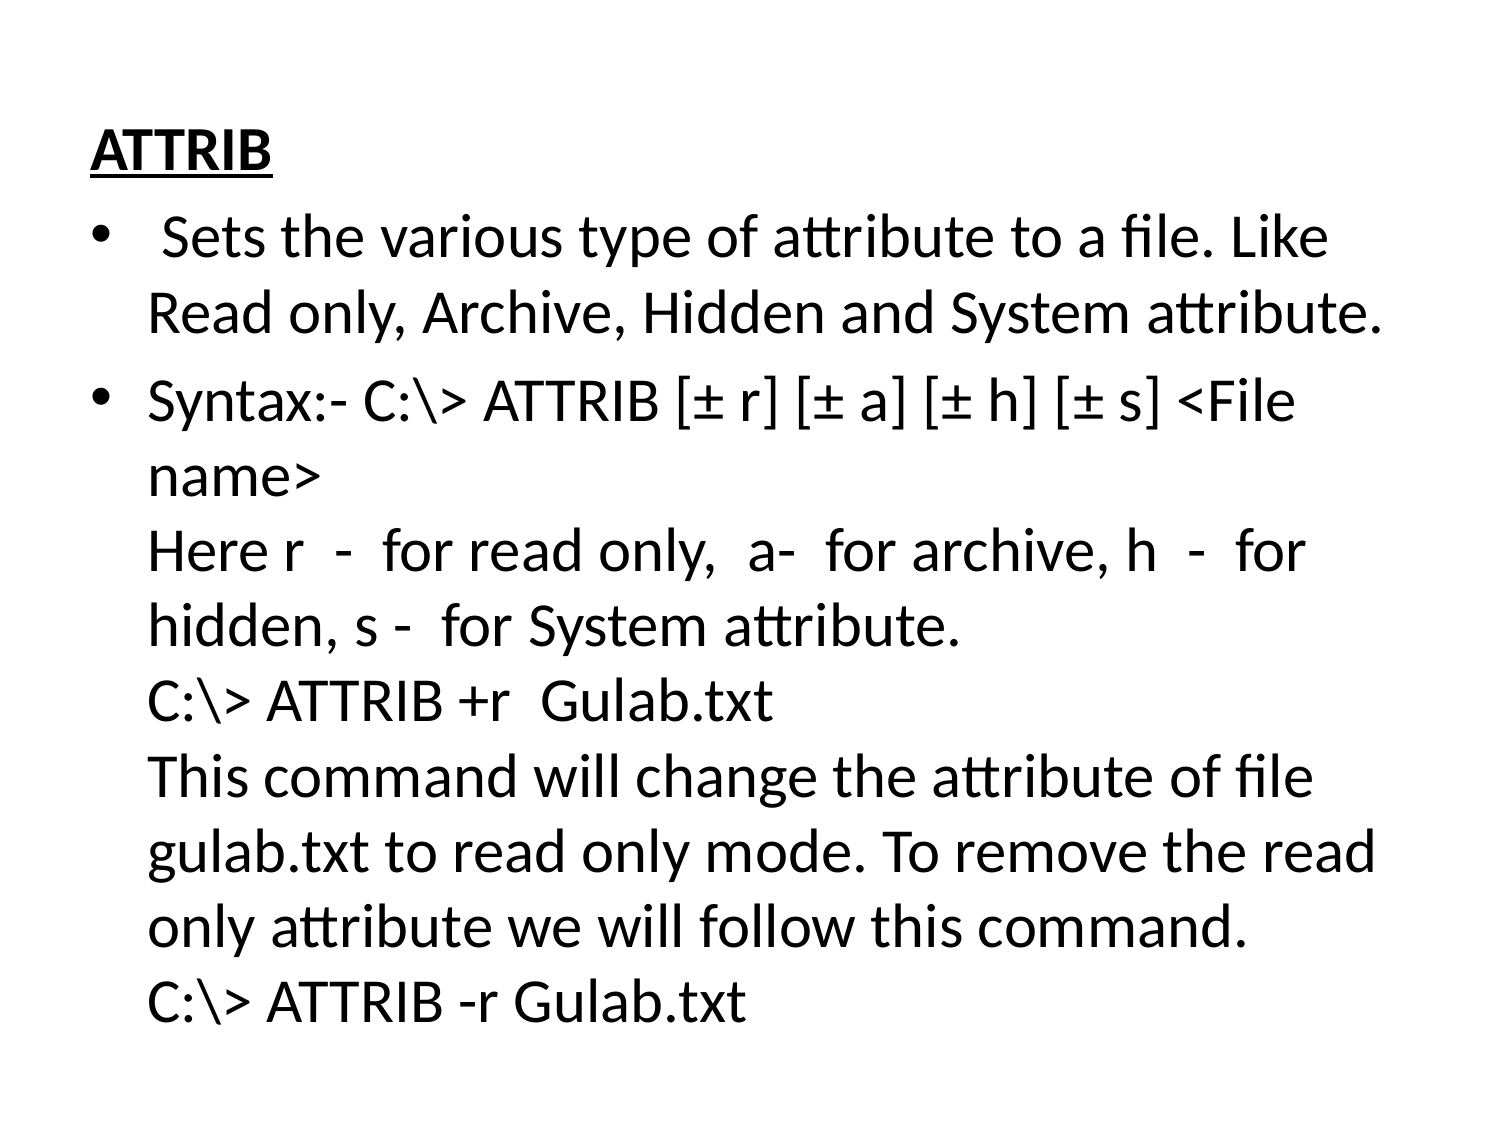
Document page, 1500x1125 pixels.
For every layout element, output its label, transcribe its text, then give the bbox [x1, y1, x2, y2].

list ATTRIB Sets the various type of attribute to a file. Like Read only, Archive, Hidden and System attribute. Syntax:- C:\> ATTRIB [± r] [± a] [± h] [± s] <File name> Here r - for read only, a- for archive, h - for hidden, s - for System attribute. C:\> ATTRIB +r Gulab.txt This command will change the attribute of file gulab.txt to read only mode. To remove the read only attribute we will follow this command. C:\> ATTRIB -r Gulab.txt [75, 99, 1425, 1063]
